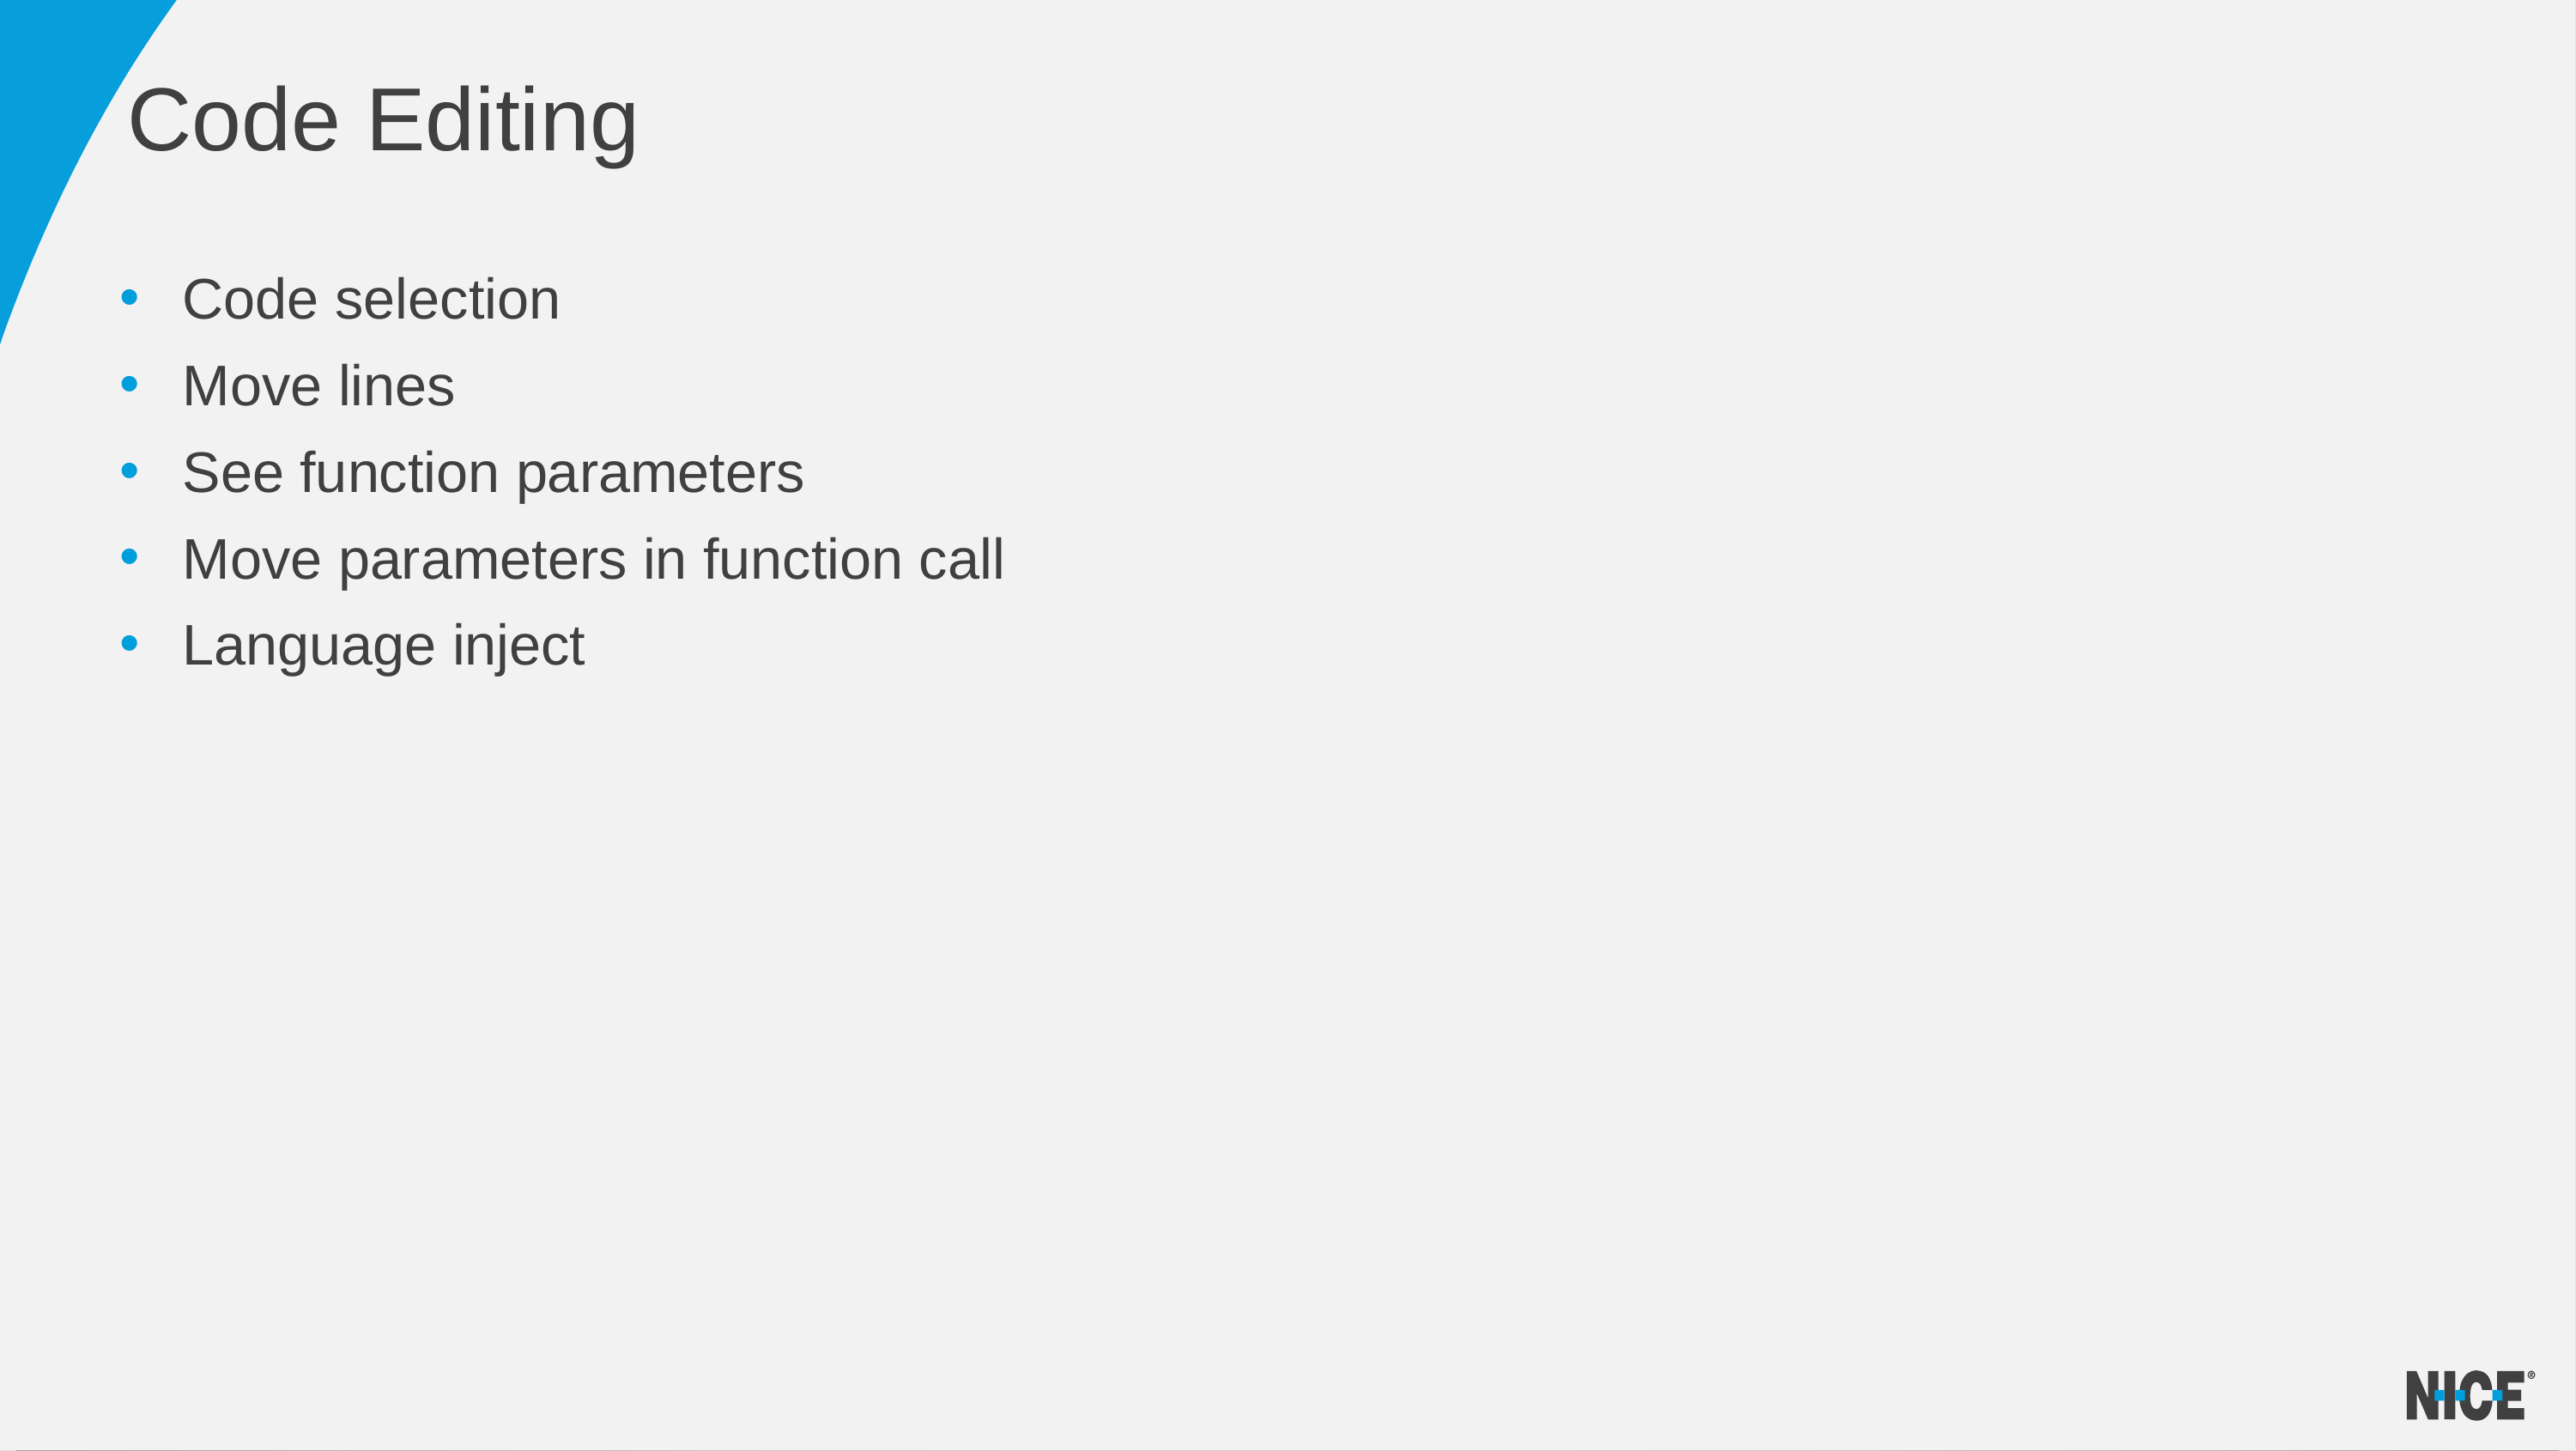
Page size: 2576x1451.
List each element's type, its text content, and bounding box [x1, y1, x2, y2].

title Code Editing [127, 53, 2512, 177]
list Code selection Move lines See function parameters Move parameters in function call Language inject [96, 250, 2481, 1318]
